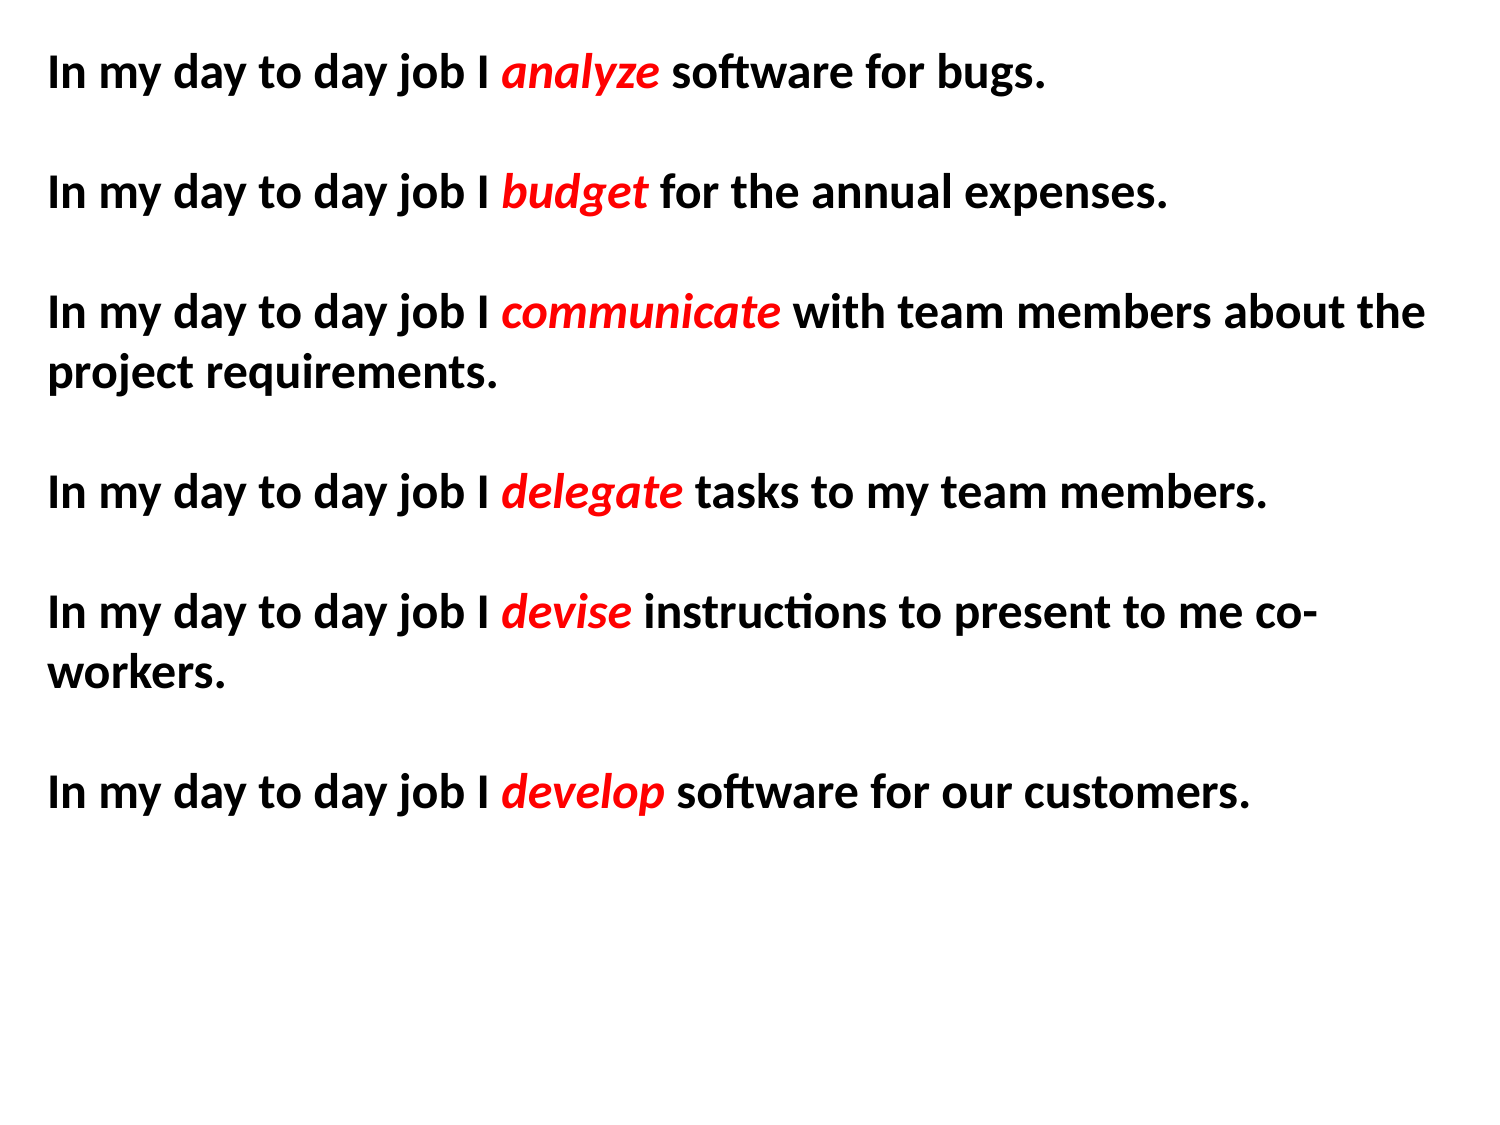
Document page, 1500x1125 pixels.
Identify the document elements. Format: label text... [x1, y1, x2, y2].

text_box In my day to day job I analyze software for bugs. In my day to day job I budget for the annual expenses. In my day to day job I communicate with team members about the project requirements. In my day to day job I delegate tasks to my team members. In my day to day job I devise instructions to present to me co-workers. In my day to day job I develop software for our customers. [32, 30, 1447, 826]
